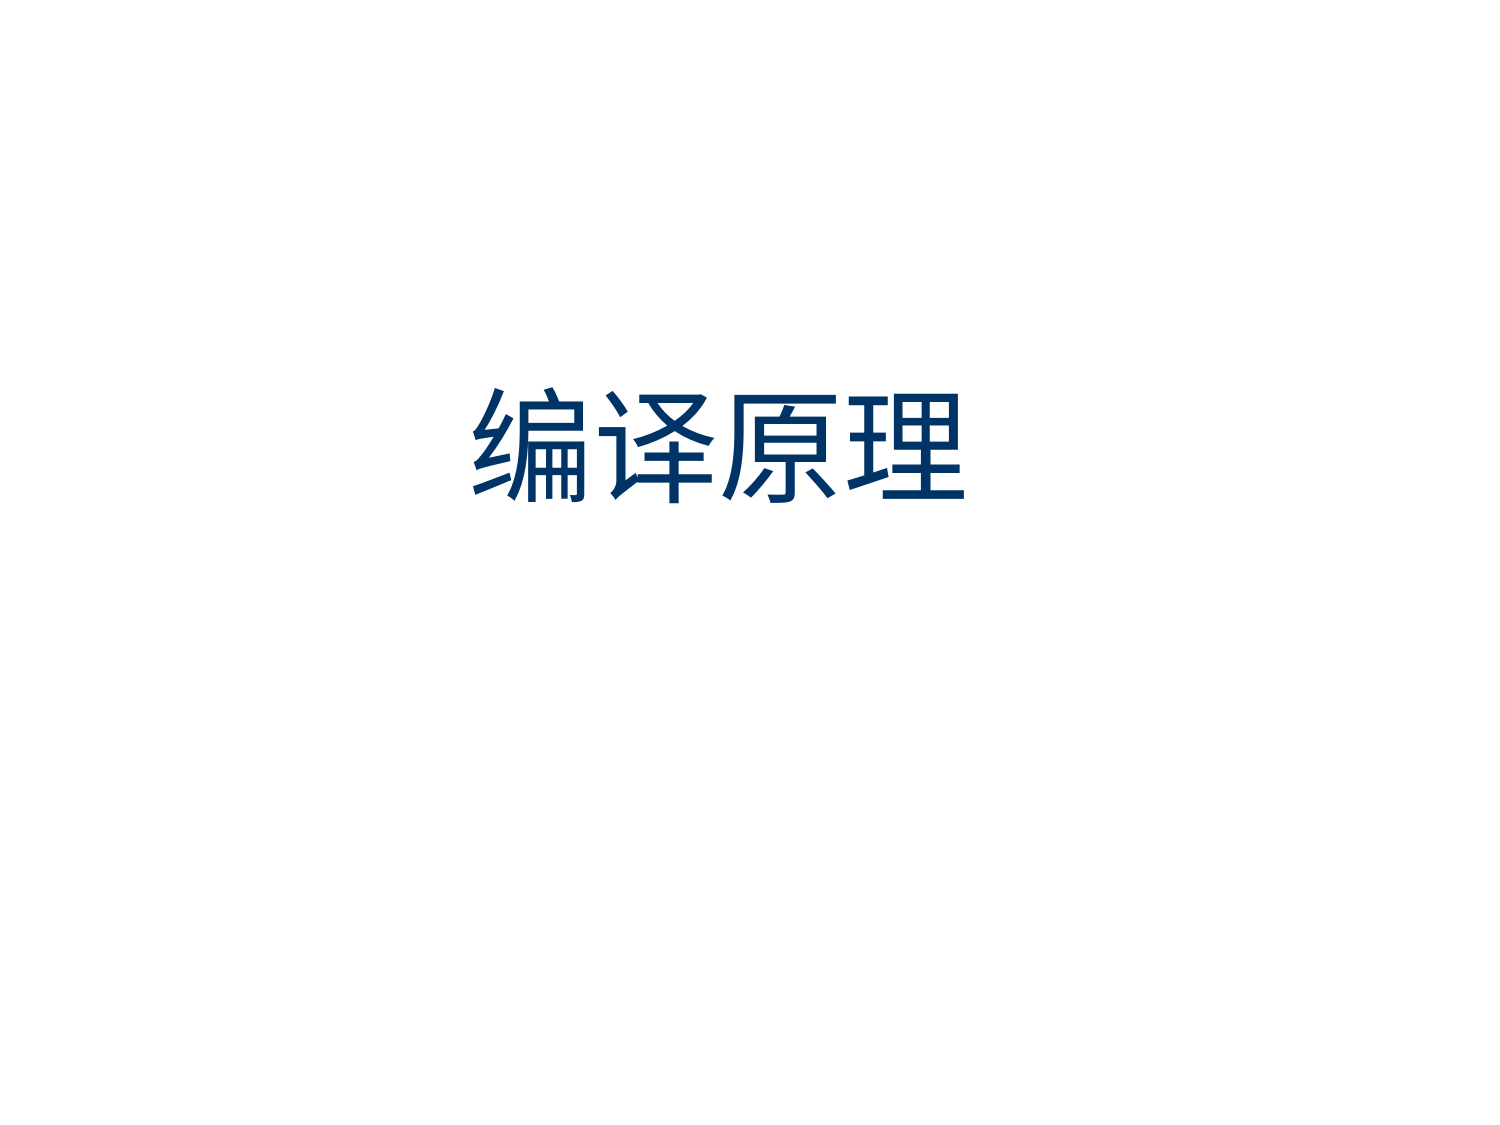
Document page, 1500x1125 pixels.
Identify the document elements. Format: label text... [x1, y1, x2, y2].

title 编译原理 [367, 349, 1030, 538]
